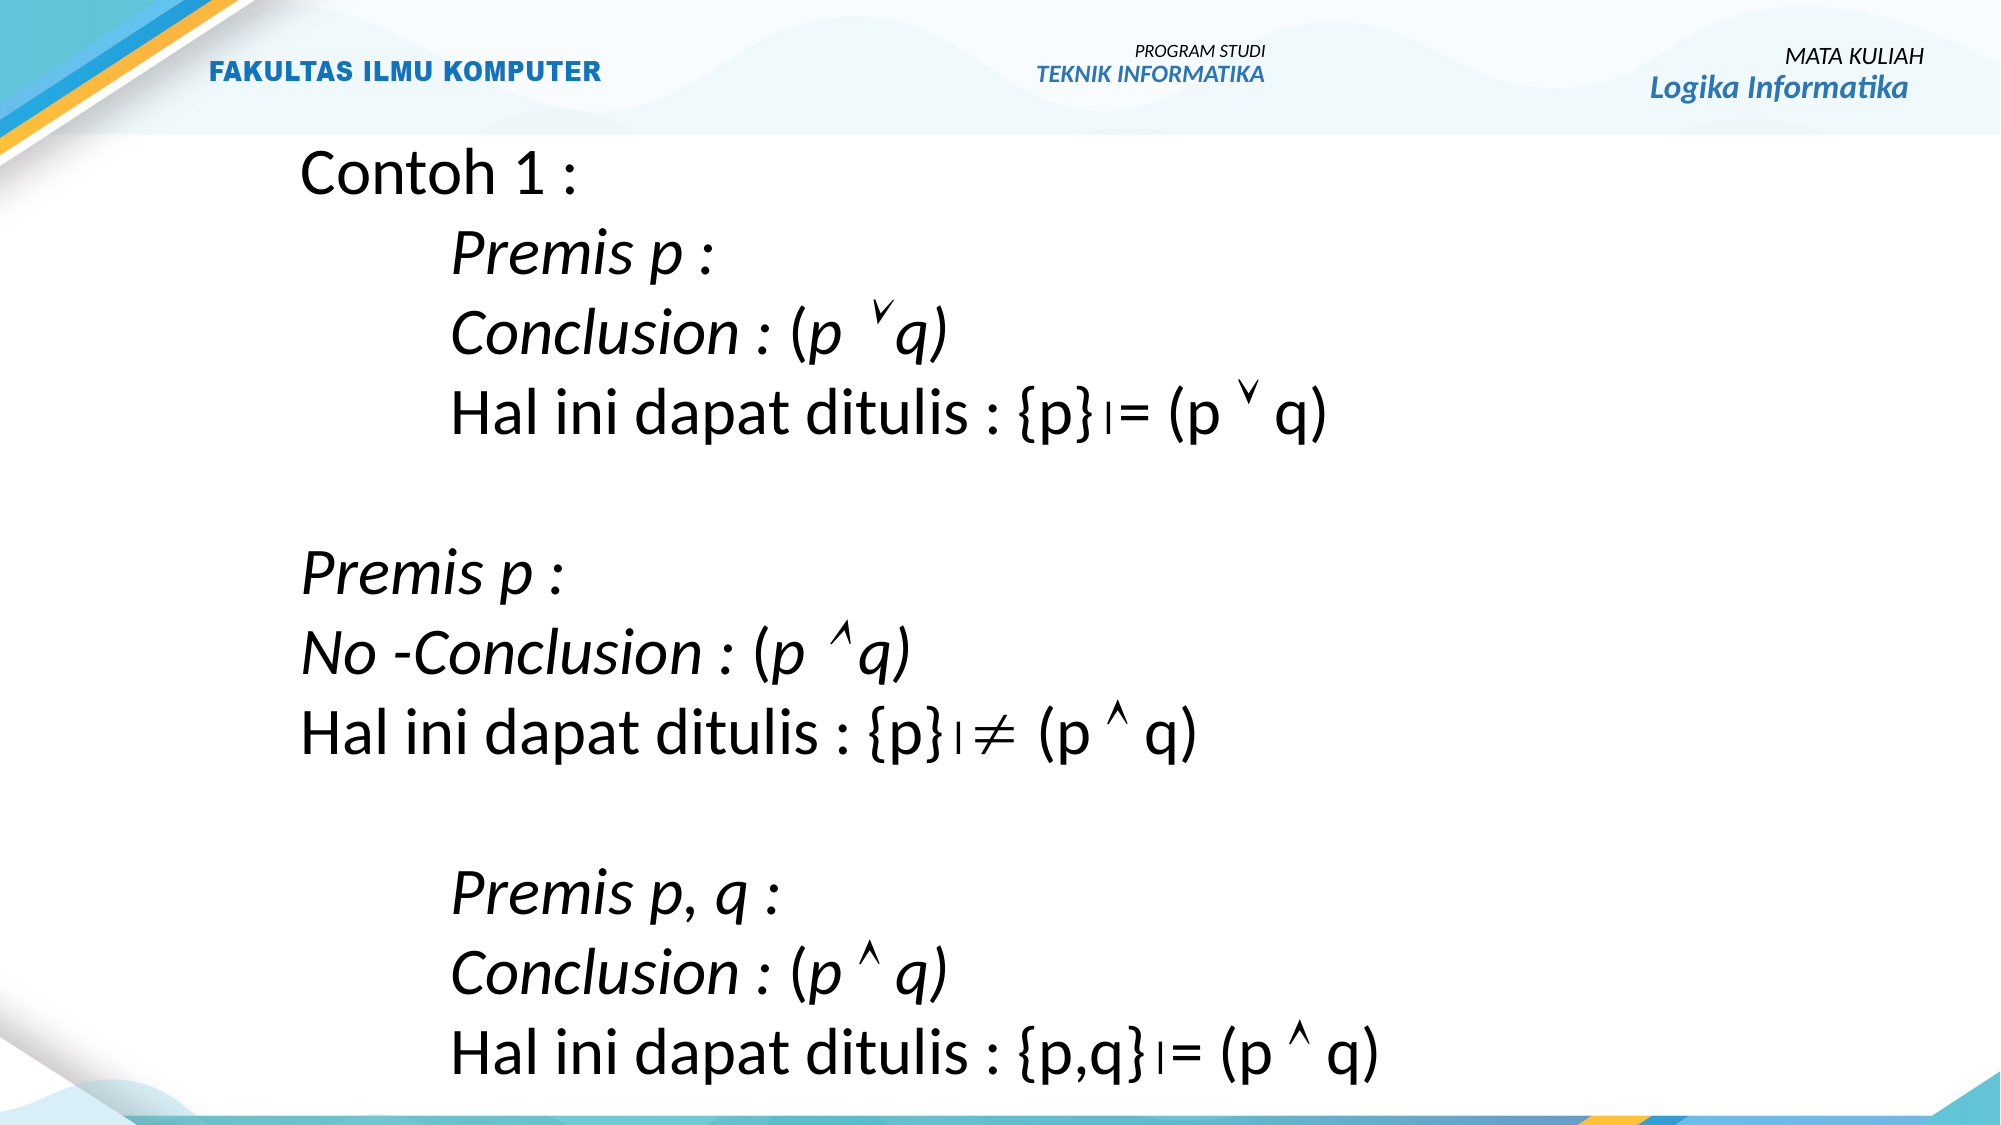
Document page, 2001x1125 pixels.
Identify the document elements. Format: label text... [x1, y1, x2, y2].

text_box Contoh 1 : Premis p : Conclusion : (p  q) Hal ini dapat ditulis : {p}= (p  q) Premis p : No -Conclusion : (p  q) Hal ini dapat ditulis : {p} (p  q) Premis p, q : Conclusion : (p  q) Hal ini dapat ditulis : {p,q}= (p  q) [286, 120, 1776, 1095]
text_box PROGRAM STUDI TEKNIK INFORMATIKA [904, 33, 1281, 118]
text_box MATA KULIAH Logika Informatika [1374, 35, 1940, 147]
picture [0, 0, 2000, 1125]
